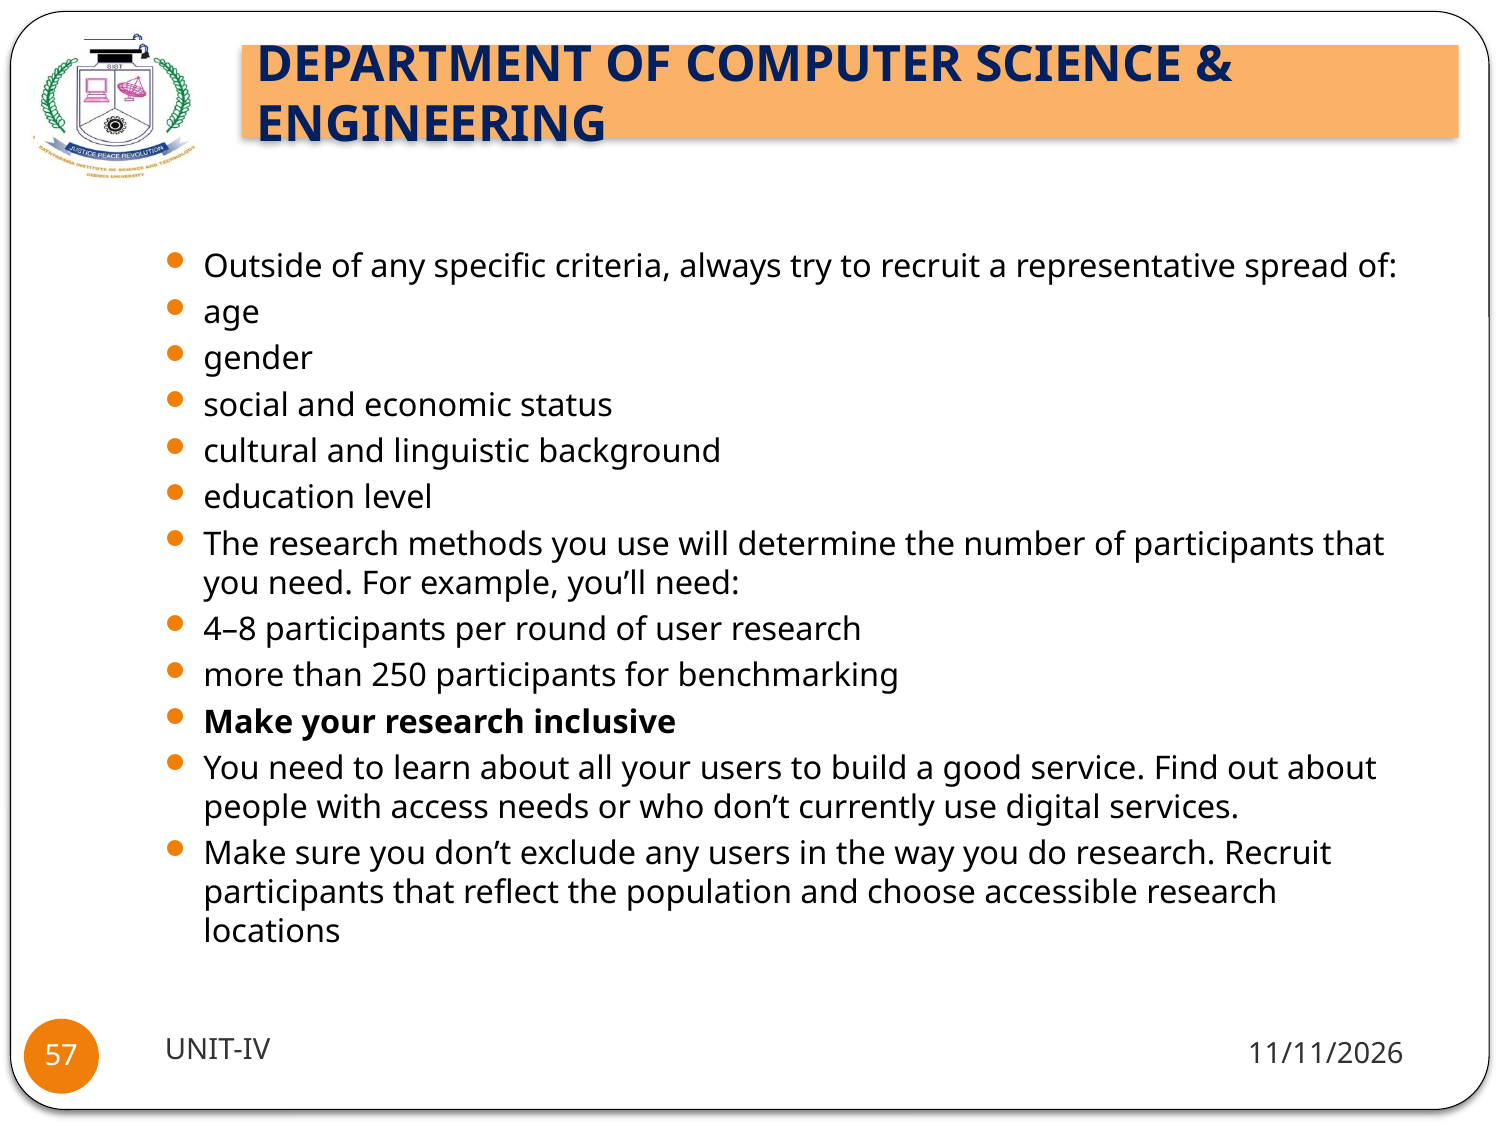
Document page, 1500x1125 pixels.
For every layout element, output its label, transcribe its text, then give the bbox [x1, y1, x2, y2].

slide_number 57 [23, 1018, 99, 1094]
list Outside of any specific criteria, always try to recruit a representative spread of: age gender social and economic status cultural and linguistic background education level The research methods you use will determine the number of participants that you need. For example, you’ll need: 4–8 participants per round of user research more than 250 participants for benchmarking Make your research inclusive You need to learn about all your users to build a good service. Find out about people with access needs or who don’t currently use digital services. Make sure you don’t exclude any users in the way you do research. Recruit participants that reflect the population and choose accessible research locations [150, 237, 1425, 988]
picture [29, 30, 200, 198]
footer UNIT-IV [150, 1012, 800, 1088]
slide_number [1012, 1015, 1419, 1094]
